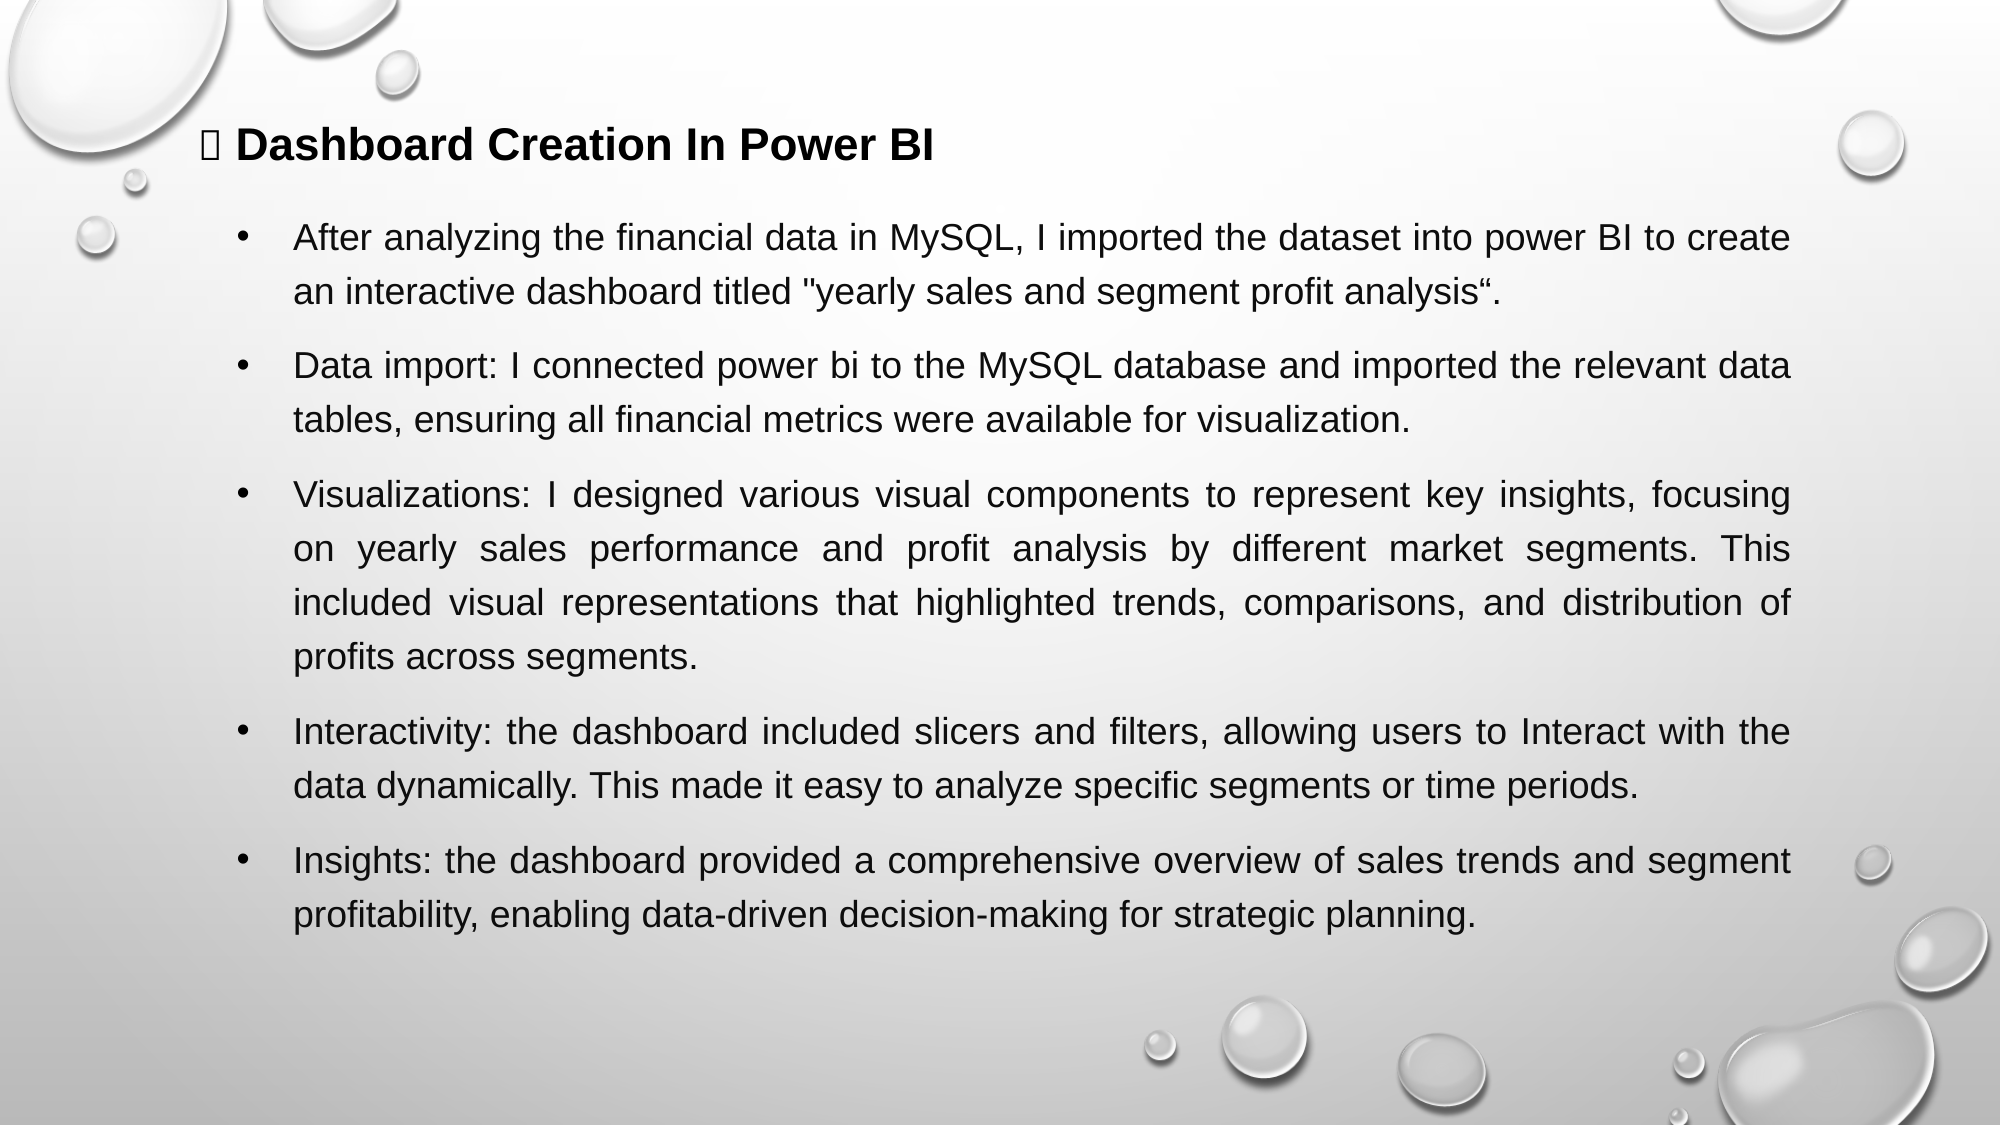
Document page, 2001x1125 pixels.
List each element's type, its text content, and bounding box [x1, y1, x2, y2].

title  Dashboard Creation In Power BI [182, 106, 1645, 185]
list After analyzing the financial data in MySQL, I imported the dataset into power BI to create an interactive dashboard titled "yearly sales and segment profit analysis“. Data import: I connected power bi to the MySQL database and imported the relevant data tables, ensuring all financial metrics were available for visualization. Visualizations: I designed various visual components to represent key insights, focusing on yearly sales performance and profit analysis by different market segments. This included visual representations that highlighted trends, comparisons, and distribution of profits across segments. Interactivity: the dashboard included slicers and filters, allowing users to Interact with the data dynamically. This made it easy to analyze specific segments or time periods. Insights: the dashboard provided a comprehensive overview of sales trends and segment profitability, enabling data-driven decision-making for strategic planning. [221, 196, 1807, 1019]
picture [0, 0, 2000, 1125]
